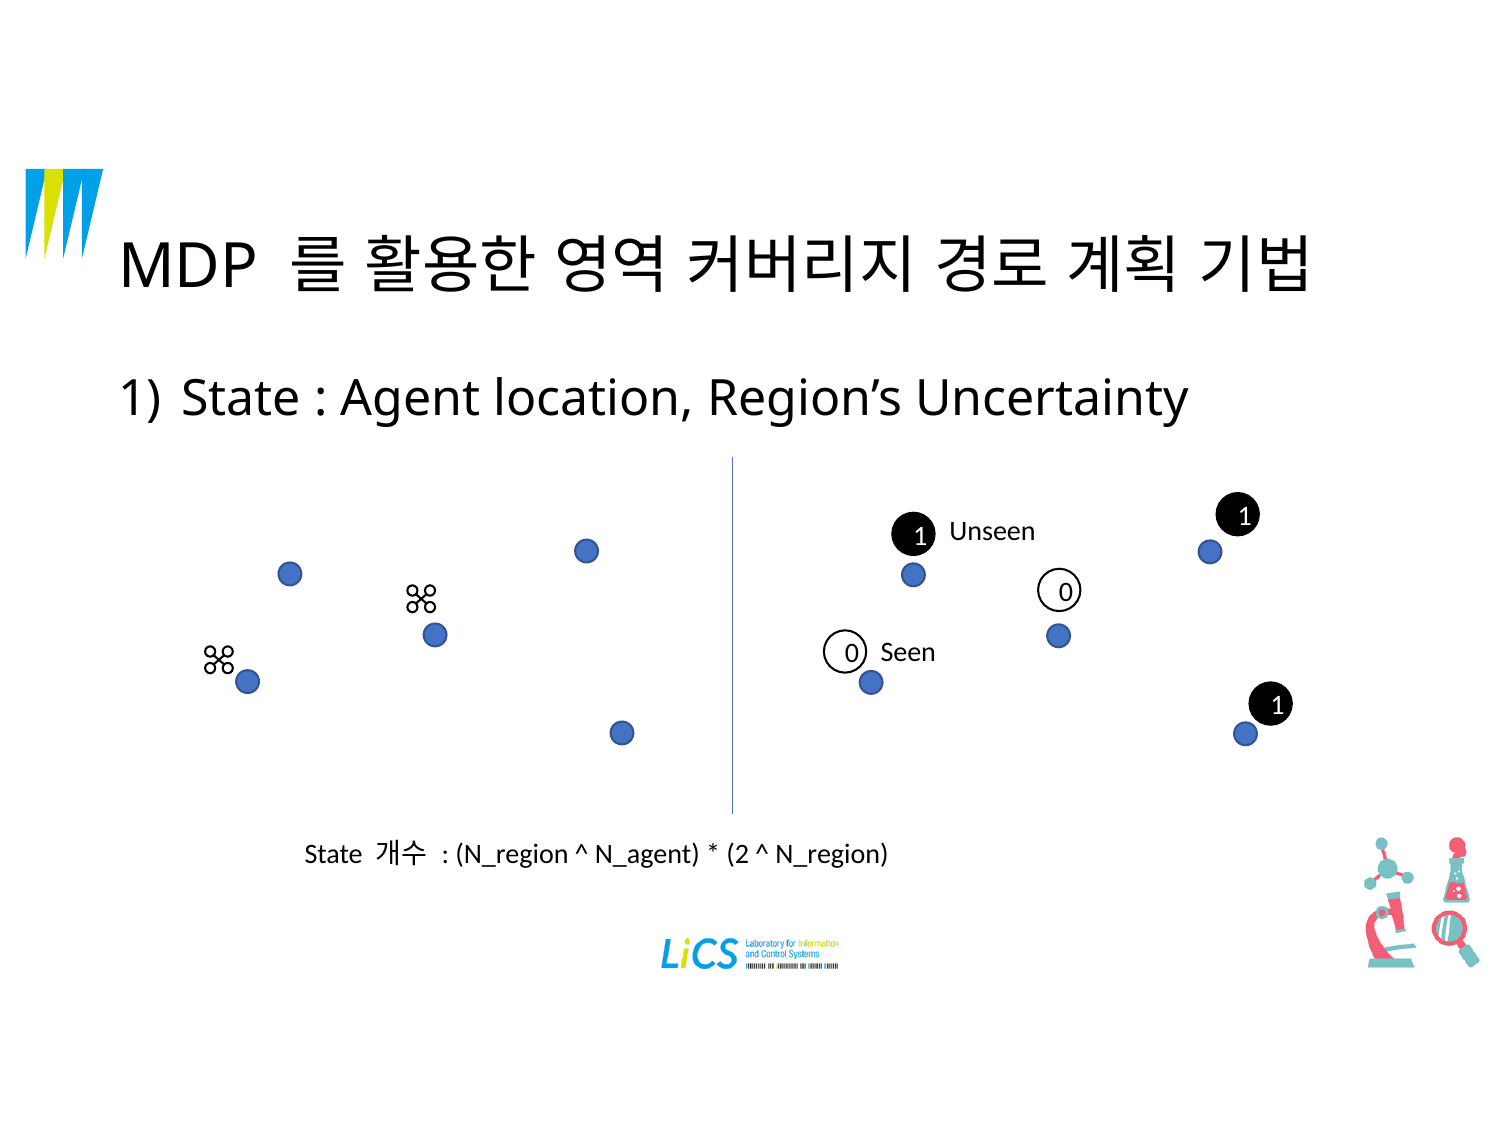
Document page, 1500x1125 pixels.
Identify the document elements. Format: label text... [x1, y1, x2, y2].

text_box [609, 720, 635, 746]
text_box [407, 585, 436, 613]
text_box Seen [865, 626, 1043, 675]
text_box 0 [822, 629, 865, 674]
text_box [25, 168, 104, 259]
text_box 0 [1037, 567, 1082, 613]
text_box [900, 562, 926, 588]
text_box State 개수 : (N_region ^ N_agent) * (2 ^ N_region) [289, 827, 1057, 877]
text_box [205, 646, 233, 674]
text_box [235, 669, 261, 695]
text_box [277, 561, 303, 587]
title MDP 를 활용한 영역 커버리지 경로 계획 기법 [103, 185, 1397, 349]
text_box [1197, 539, 1223, 565]
text_box 1 [891, 511, 934, 557]
text_box [1233, 721, 1258, 747]
list State : Agent location, Region’s Uncertainty [103, 365, 1397, 901]
text_box 1 [1215, 492, 1260, 537]
text_box 1 [1248, 681, 1293, 726]
text_box [574, 538, 600, 564]
picture [1349, 830, 1488, 971]
text_box [858, 671, 884, 695]
text_box Unseen [934, 504, 1112, 554]
text_box [1046, 623, 1072, 649]
text_box [422, 622, 448, 648]
picture [660, 933, 840, 974]
